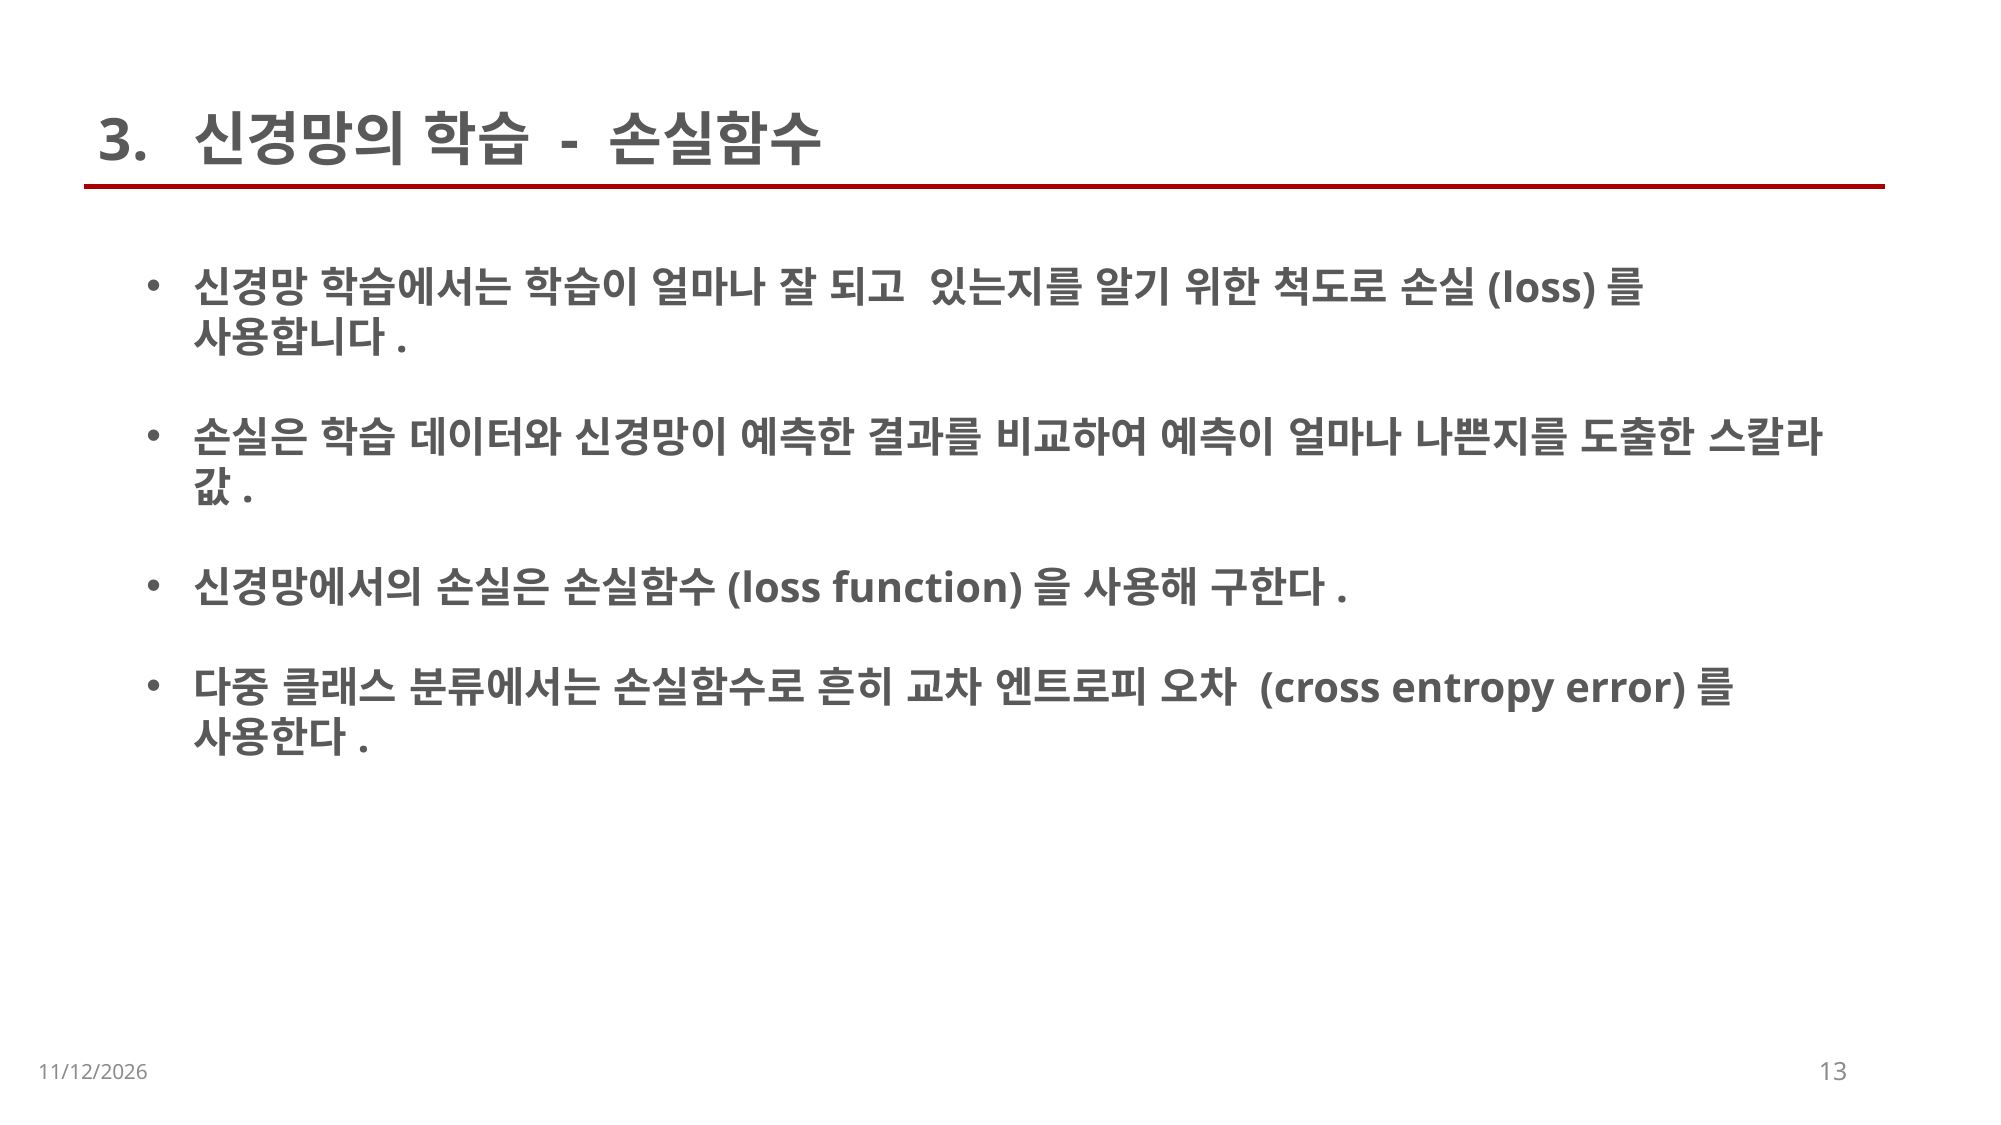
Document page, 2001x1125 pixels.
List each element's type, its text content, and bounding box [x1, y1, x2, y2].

text_box 3. 신경망의 학습 - 손실함수 [84, 94, 1643, 180]
slide_number 13 [1412, 1042, 1863, 1103]
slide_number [23, 1042, 474, 1103]
text_box 신경망 학습에서는 학습이 얼마나 잘 되고 있는지를 알기 위한 척도로 손실(loss)를 사용합니다. 손실은 학습 데이터와 신경망이 예측한 결과를 비교하여 예측이 얼마나 나쁜지를 도출한 스칼라 값. 신경망에서의 손실은 손실함수(loss function)을 사용해 구한다. 다중 클래스 분류에서는 손실함수로 흔히 교차 엔트로피 오차 (cross entropy error)를 사용한다. [131, 252, 1863, 818]
